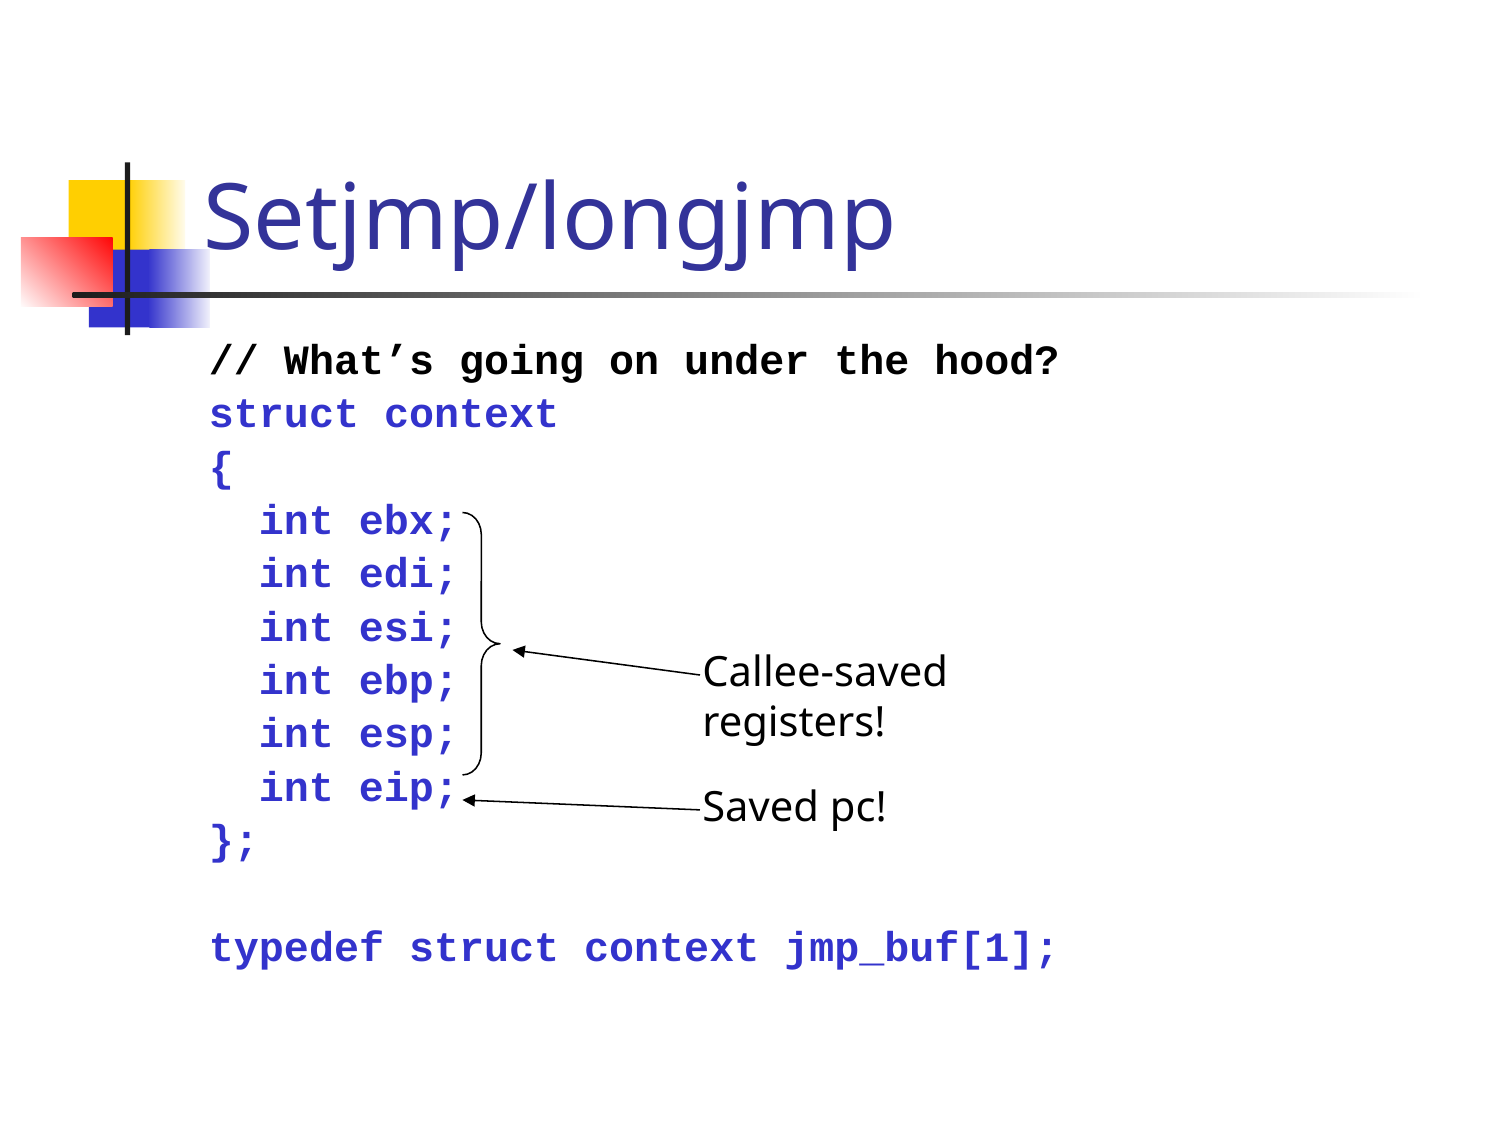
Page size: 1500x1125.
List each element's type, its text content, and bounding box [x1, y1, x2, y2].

text_box Saved pc! [687, 772, 1150, 838]
text_box Callee-saved registers! [687, 637, 1150, 753]
list // What’s going on under the hood? struct context { int ebx; int edi; int esi; int ebp; int esp; int eip; }; typedef struct context jmp_buf[1]; [193, 331, 1469, 1006]
text_box [462, 794, 700, 810]
text_box [512, 645, 700, 676]
text_box [462, 512, 501, 775]
title Setjmp/longjmp [188, 35, 1468, 275]
